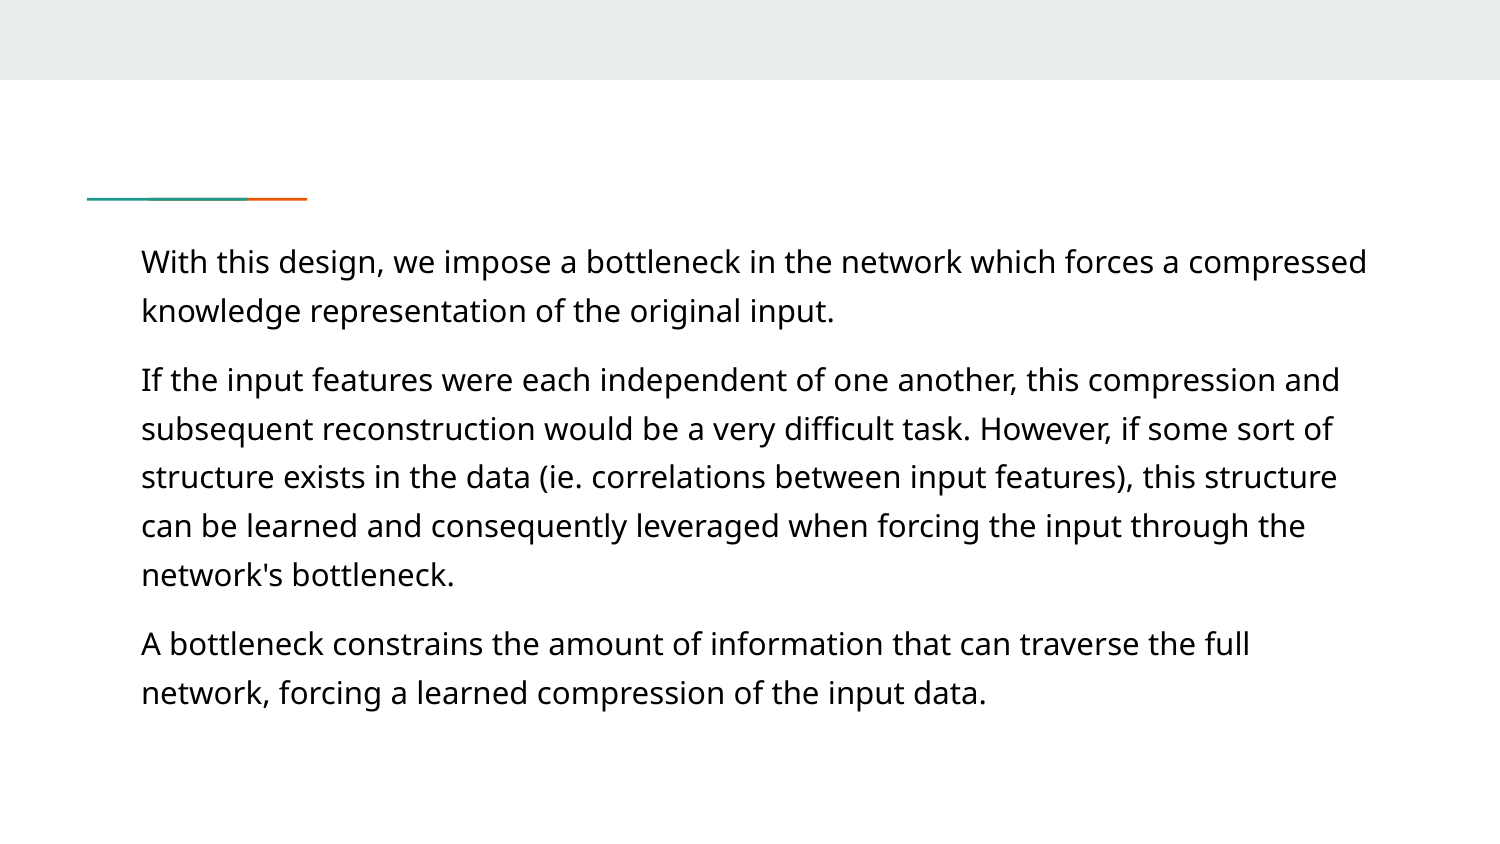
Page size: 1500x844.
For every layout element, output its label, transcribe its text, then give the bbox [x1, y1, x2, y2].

list With this design, we impose a bottleneck in the network which forces a compressed knowledge representation of the original input. If the input features were each independent of one another, this compression and subsequent reconstruction would be a very difficult task. However, if some sort of structure exists in the data (ie. correlations between input features), this structure can be learned and consequently leveraged when forcing the input through the network's bottleneck. A bottleneck constrains the amount of information that can traverse the full network, forcing a learned compression of the input data. [126, 215, 1388, 844]
